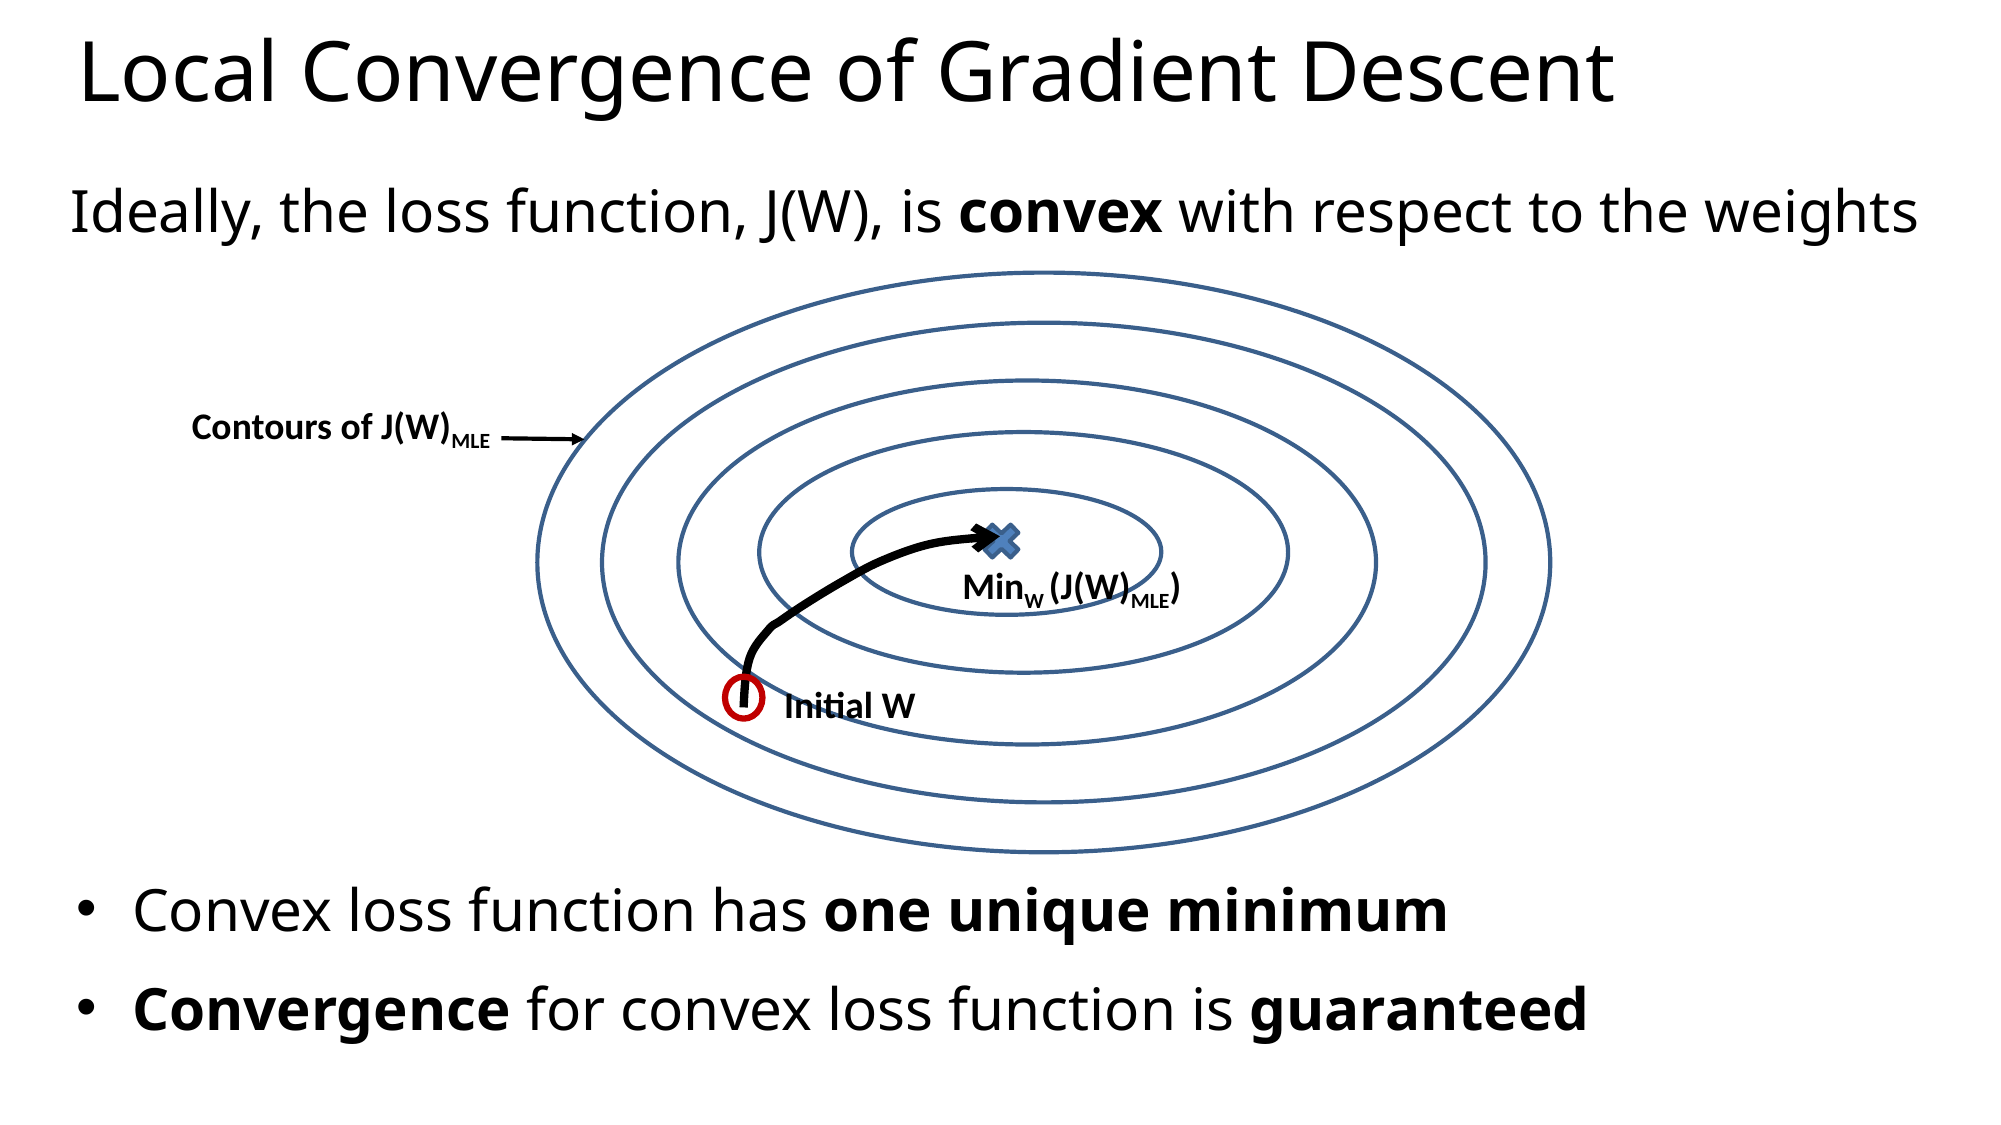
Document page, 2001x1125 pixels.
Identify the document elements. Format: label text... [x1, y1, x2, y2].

text_box MinW (J(W)MLE) [947, 554, 1304, 621]
text_box [722, 674, 765, 721]
text_box [982, 522, 1021, 554]
list Ideally, the loss function, J(W), is convex with respect to the weights [56, 166, 1947, 293]
text_box [744, 529, 1000, 694]
text_box Contours of J(W)MLE [177, 394, 534, 461]
text_box [535, 270, 1553, 855]
text_box Initial W [769, 673, 1126, 734]
title Local Convergence of Gradient Descent [62, 29, 1953, 157]
text_box Convex loss function has one unique minimum Convergence for convex loss function is guaranteed [61, 865, 1952, 1004]
